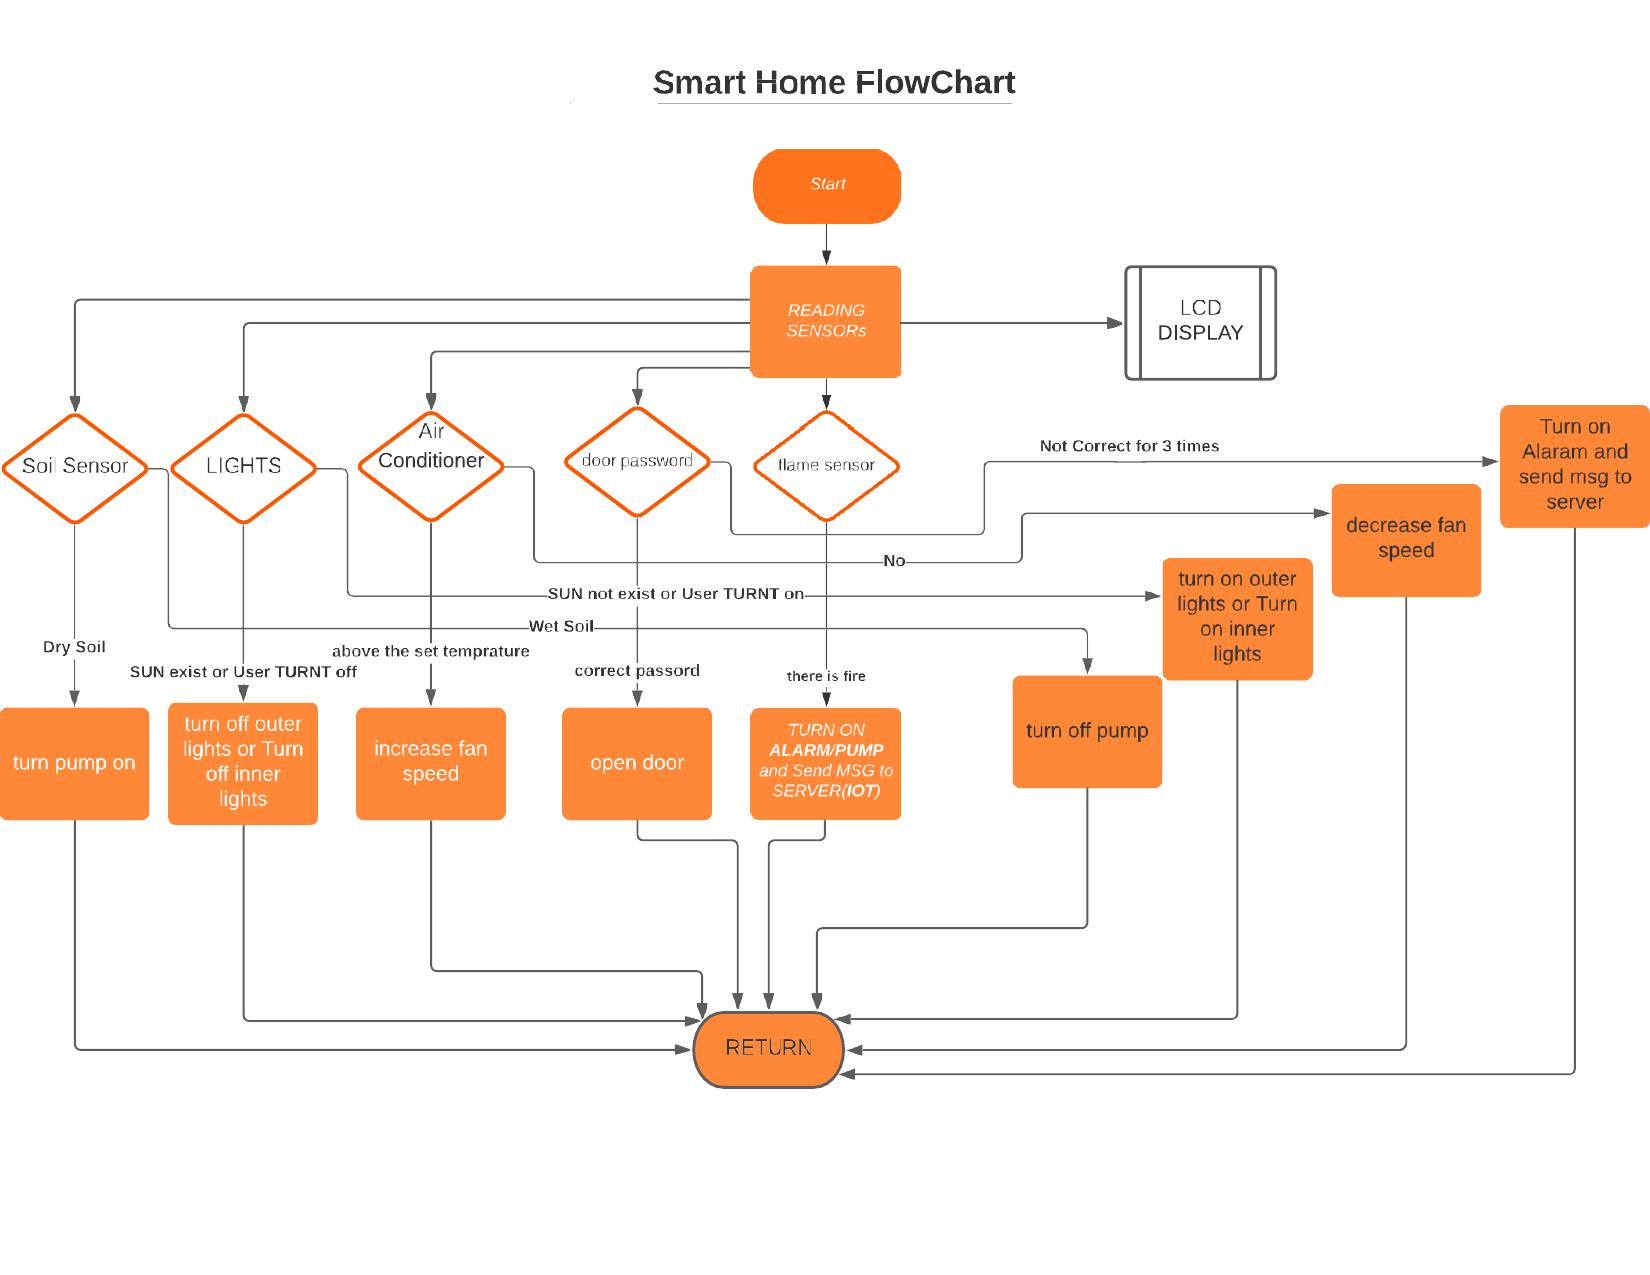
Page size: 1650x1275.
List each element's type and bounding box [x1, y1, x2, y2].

picture [763, 993, 774, 1009]
picture [653, 70, 674, 94]
picture [1181, 300, 1221, 315]
picture [811, 993, 823, 1009]
picture [837, 1068, 855, 1080]
picture [829, 75, 845, 94]
picture [833, 1013, 851, 1025]
picture [727, 1039, 781, 1055]
picture [696, 1003, 708, 1019]
picture [676, 71, 746, 94]
picture [800, 75, 826, 94]
picture [779, 75, 798, 94]
picture [1107, 317, 1123, 329]
picture [845, 1044, 863, 1056]
picture [783, 1039, 811, 1055]
picture [0, 149, 1650, 825]
picture [732, 993, 743, 1009]
